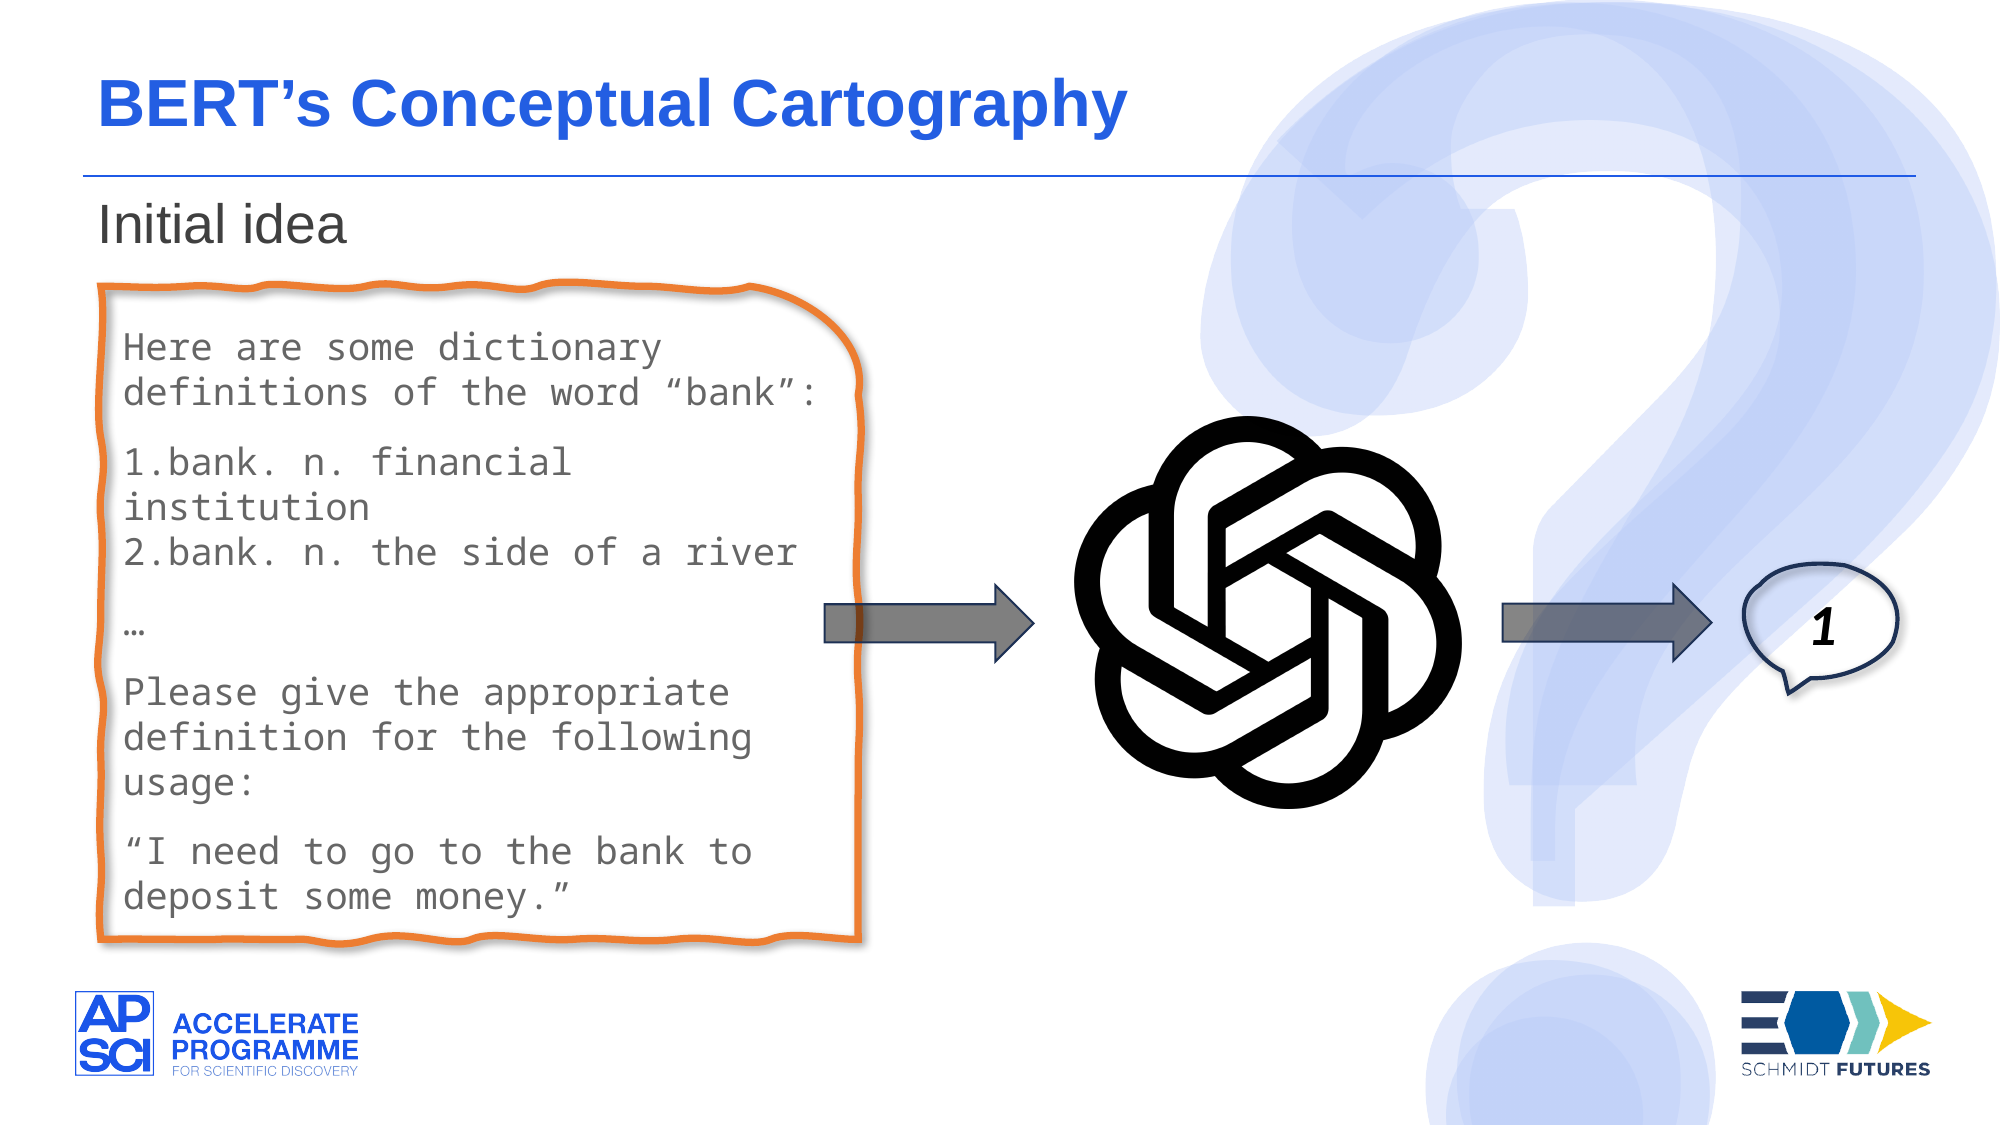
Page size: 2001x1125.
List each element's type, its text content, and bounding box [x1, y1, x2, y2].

text_box 1 [1792, 579, 1876, 665]
text_box [1501, 582, 1714, 664]
picture [1741, 991, 1933, 1076]
text_box [846, 339, 863, 603]
text_box [1742, 562, 1899, 695]
text_box [96, 281, 861, 946]
list BERT’s Conceptual Cartography [82, 61, 1916, 166]
list Initial idea [82, 187, 1916, 287]
picture [1074, 416, 1462, 809]
text_box Here are some dictionary definitions of the word “bank”: bank. n. financial institution bank. n. the side of a river … Please give the appropriate definition for the following usage: “I need to go to the bank to deposit some money.” [108, 315, 846, 925]
text_box [823, 582, 1036, 664]
picture [75, 991, 358, 1076]
